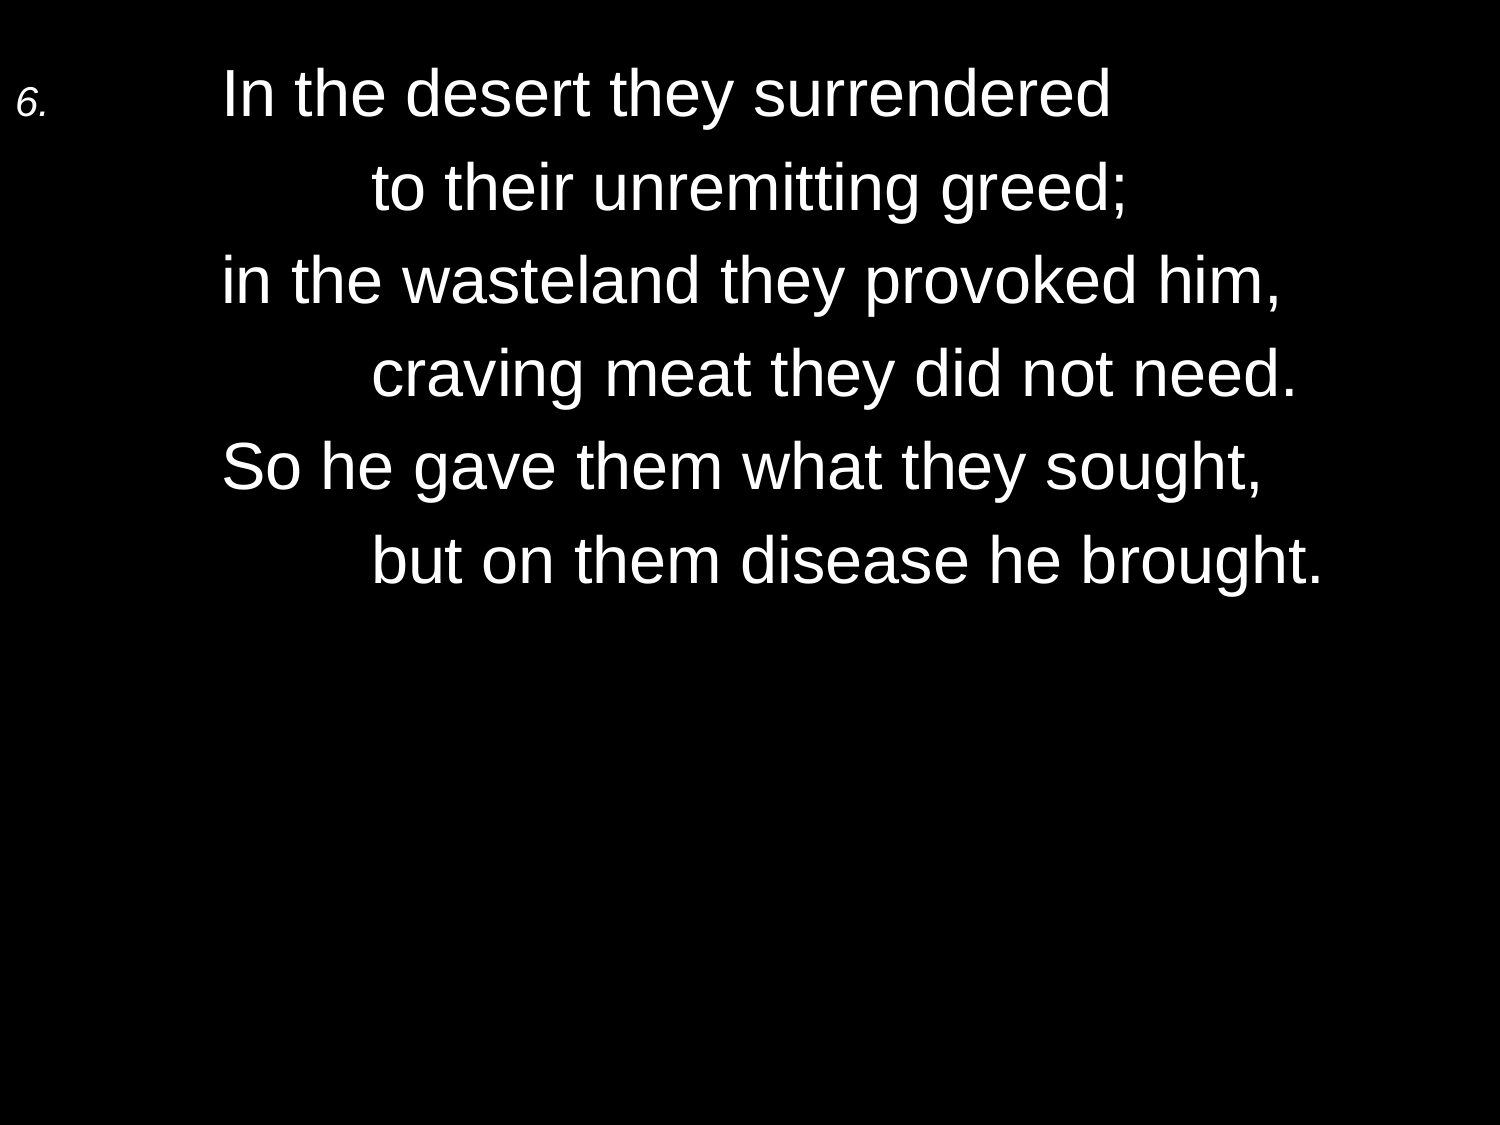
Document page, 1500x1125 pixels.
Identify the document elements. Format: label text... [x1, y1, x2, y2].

list 6. In the desert they surrendered to their unremitting greed; in the wasteland they provoked him, craving meat they did not need. So he gave them what they sought, but on them disease he brought. [0, 42, 1500, 1047]
